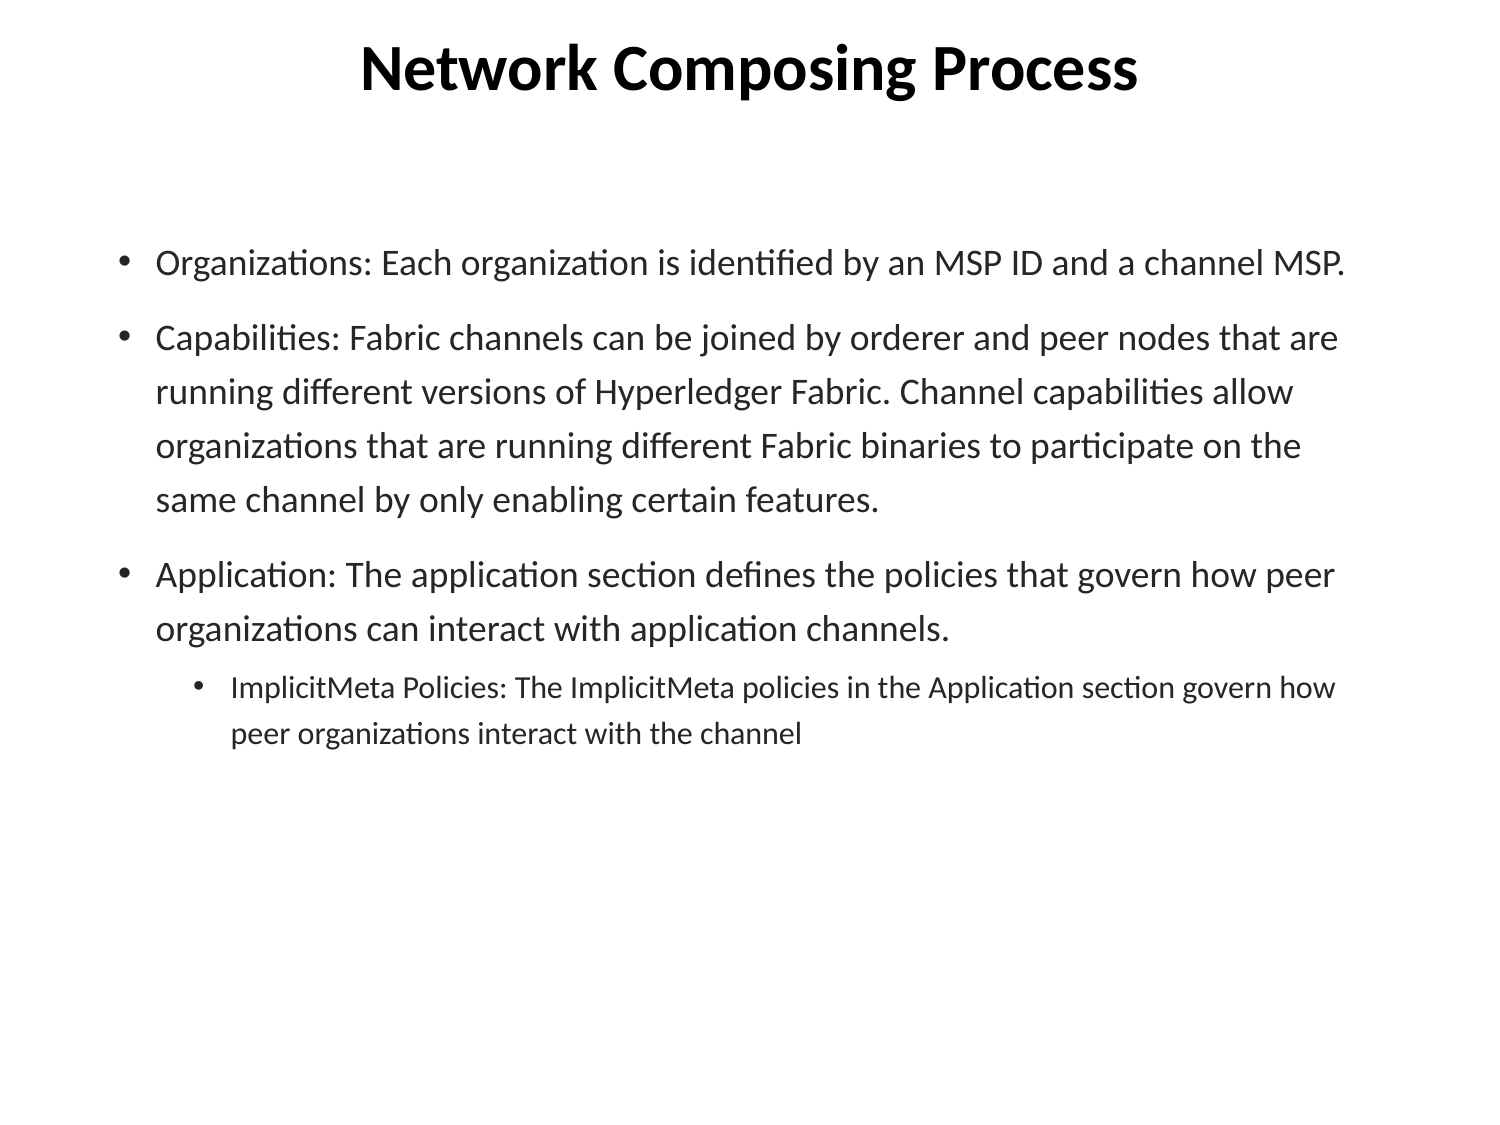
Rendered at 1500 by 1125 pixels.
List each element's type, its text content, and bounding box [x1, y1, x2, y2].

title Network Composing Process [103, 25, 1397, 112]
text_box Organizations: Each organization is identified by an MSP ID and a channel MSP. Capabilities: Fabric channels can be joined by orderer and peer nodes that are running different versions of Hyperledger Fabric. Channel capabilities allow organizations that are running different Fabric binaries to participate on the same channel by only enabling certain features. Application: The application section defines the policies that govern how peer organizations can interact with application channels. ImplicitMeta Policies: The ImplicitMeta policies in the Application section govern how peer organizations interact with the channel [103, 162, 1397, 1082]
